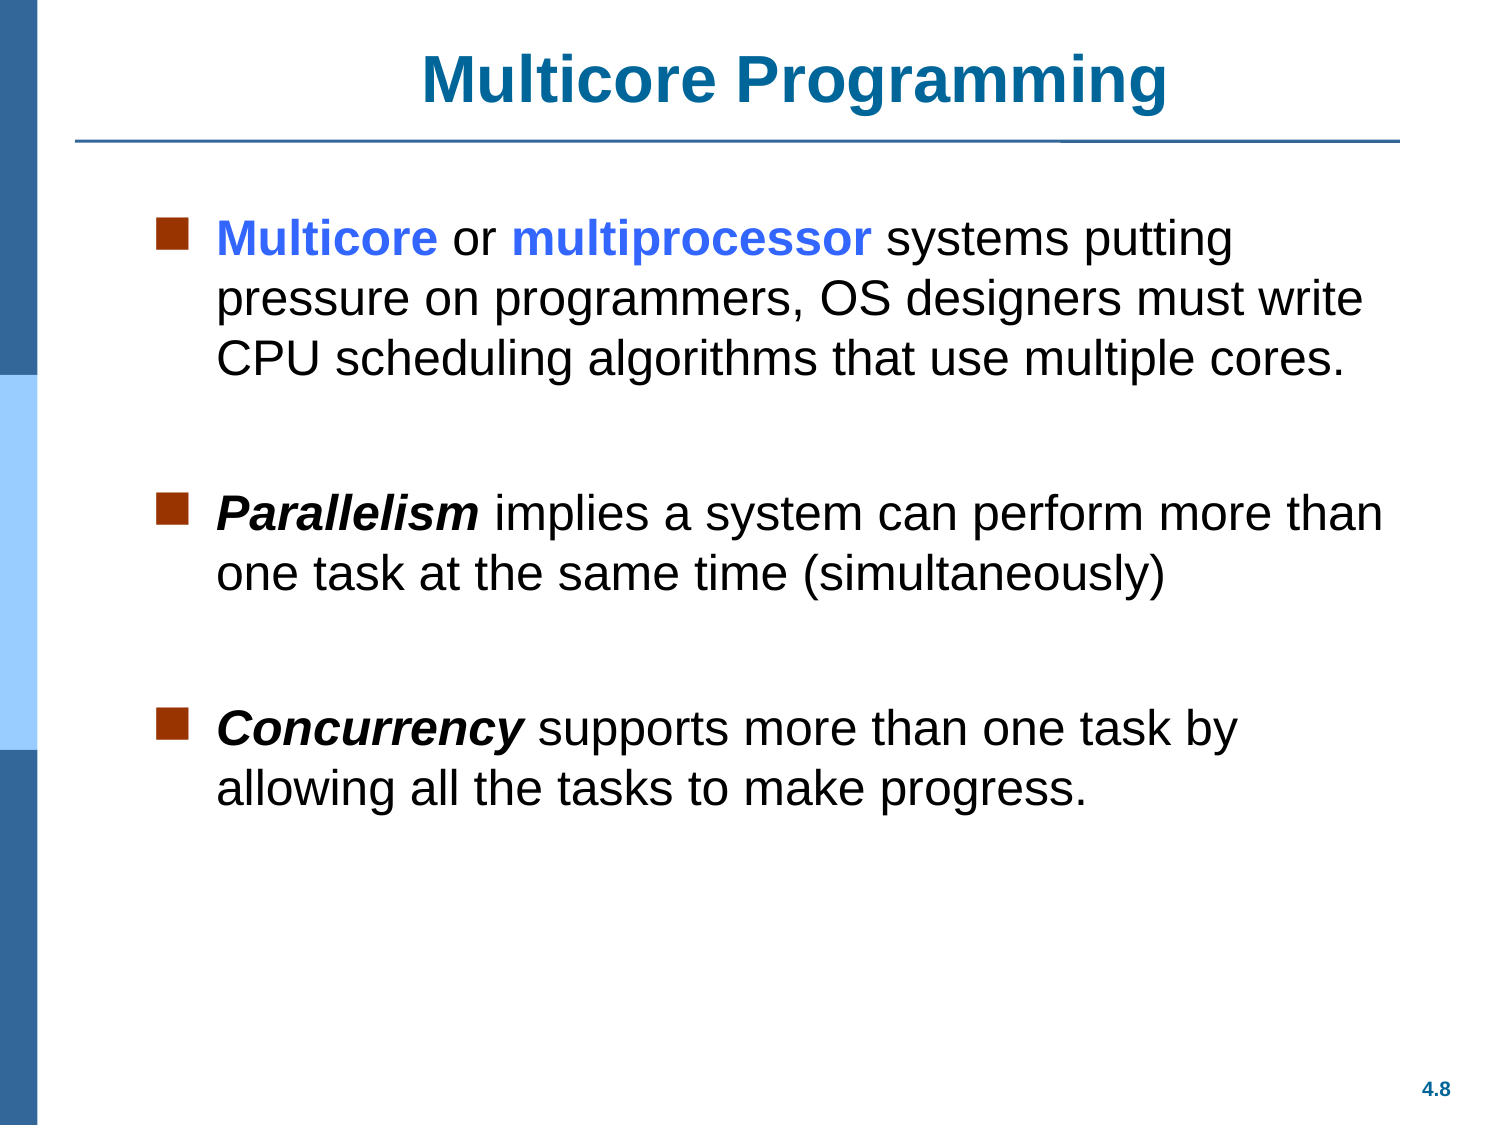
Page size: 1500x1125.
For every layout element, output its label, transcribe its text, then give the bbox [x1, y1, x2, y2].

list Multicore or multiprocessor systems putting pressure on programmers, OS designers must write CPU scheduling algorithms that use multiple cores. Parallelism implies a system can perform more than one task at the same time (simultaneously) Concurrency supports more than one task by allowing all the tasks to make progress. [144, 198, 1412, 942]
title Multicore Programming [166, 28, 1425, 124]
